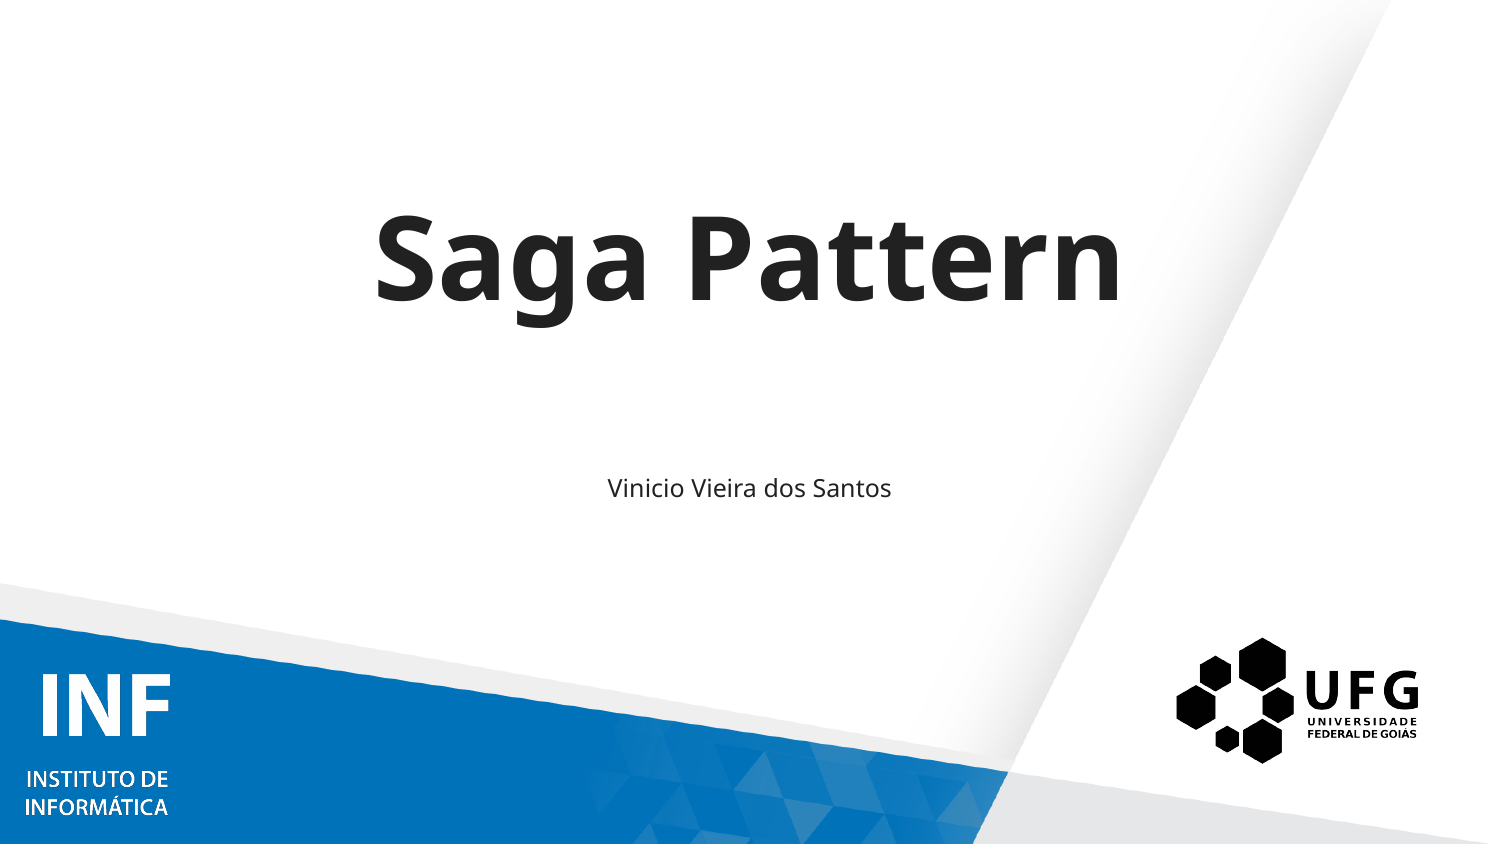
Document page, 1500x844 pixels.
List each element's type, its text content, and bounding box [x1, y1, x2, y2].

list Vinicio Vieira dos Santos [515, 453, 985, 844]
picture [0, 0, 1500, 844]
title Saga Pattern [143, 127, 1357, 339]
